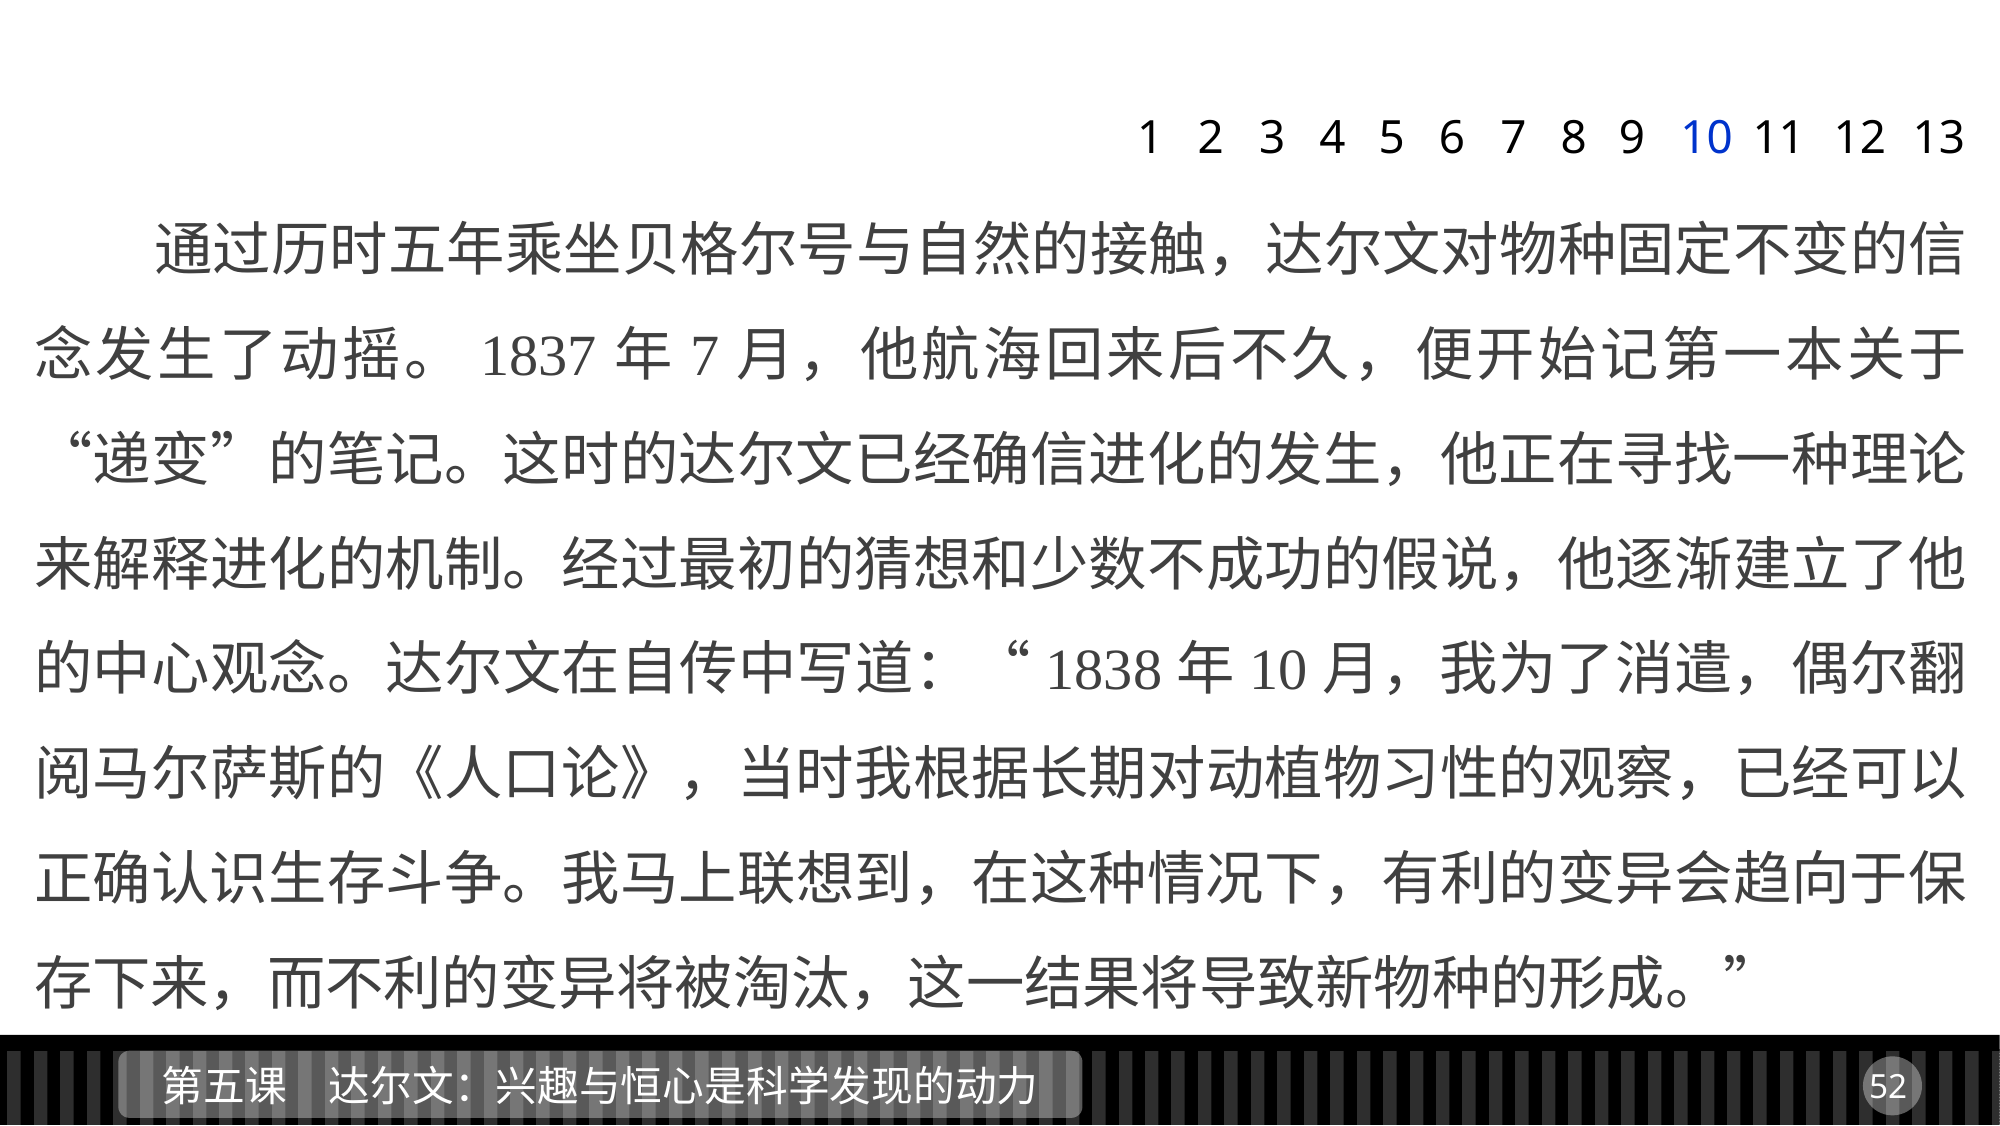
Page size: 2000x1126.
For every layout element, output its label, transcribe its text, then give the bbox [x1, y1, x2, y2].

text_box 7 [1481, 102, 1538, 169]
text_box 4 [1300, 102, 1357, 169]
text_box 11 [1730, 102, 1811, 169]
text_box 通过历时五年乘坐贝格尔号与自然的接触，达尔文对物种固定不变的信念发生了动摇。1837年7月，他航海回来后不久，便开始记第一本关于“递变”的笔记。这时的达尔文已经确信进化的发生，他正在寻找一种理论来解释进化的机制。经过最初的猜想和少数不成功的假说，他逐渐建立了他的中心观念。达尔文在自传中写道：“1838年10月，我为了消遣，偶尔翻阅马尔萨斯的《人口论》，当时我根据长期对动植物习性的观察，已经可以正确认识生存斗争。我马上联想到，在这种情况下，有利的变异会趋向于保存下来，而不利的变异将被淘汰，这一结果将导致新物种的形成。” [19, 169, 1982, 1024]
text_box 5 [1359, 102, 1416, 169]
text_box 2 [1178, 102, 1235, 169]
text_box 1 [1117, 102, 1175, 169]
text_box 12 [1811, 102, 1890, 169]
text_box 9 [1599, 102, 1657, 169]
text_box 8 [1541, 102, 1599, 169]
text_box 3 [1239, 102, 1297, 169]
text_box 10 [1658, 102, 1730, 169]
text_box 6 [1419, 102, 1477, 169]
text_box 13 [1890, 102, 1977, 169]
